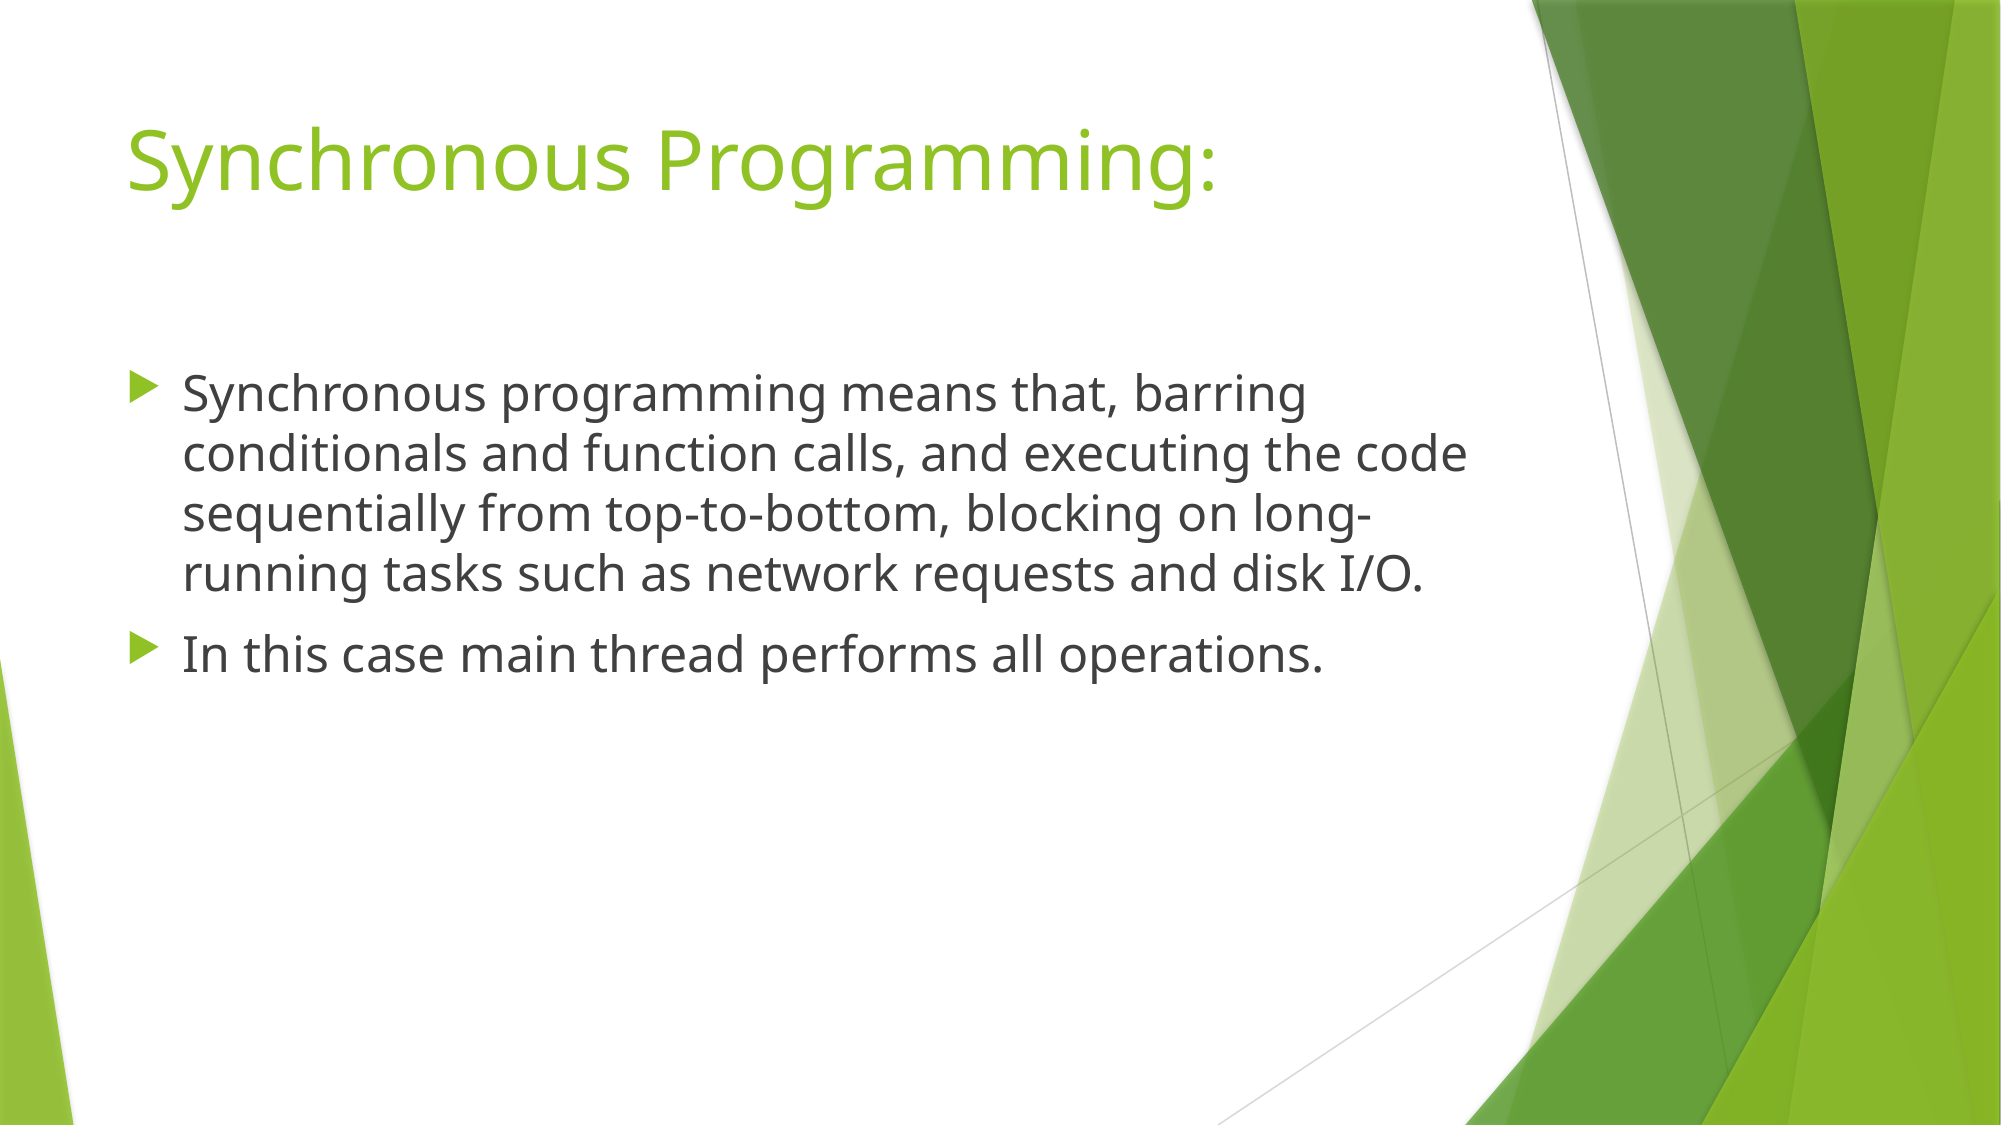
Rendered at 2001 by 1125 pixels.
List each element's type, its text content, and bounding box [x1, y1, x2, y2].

title Synchronous Programming: [111, 99, 1522, 317]
list Synchronous programming means that, barring conditionals and function calls, and executing the code sequentially from top-to-bottom, blocking on long-running tasks such as network requests and disk I/O. In this case main thread performs all operations. [111, 354, 1522, 992]
